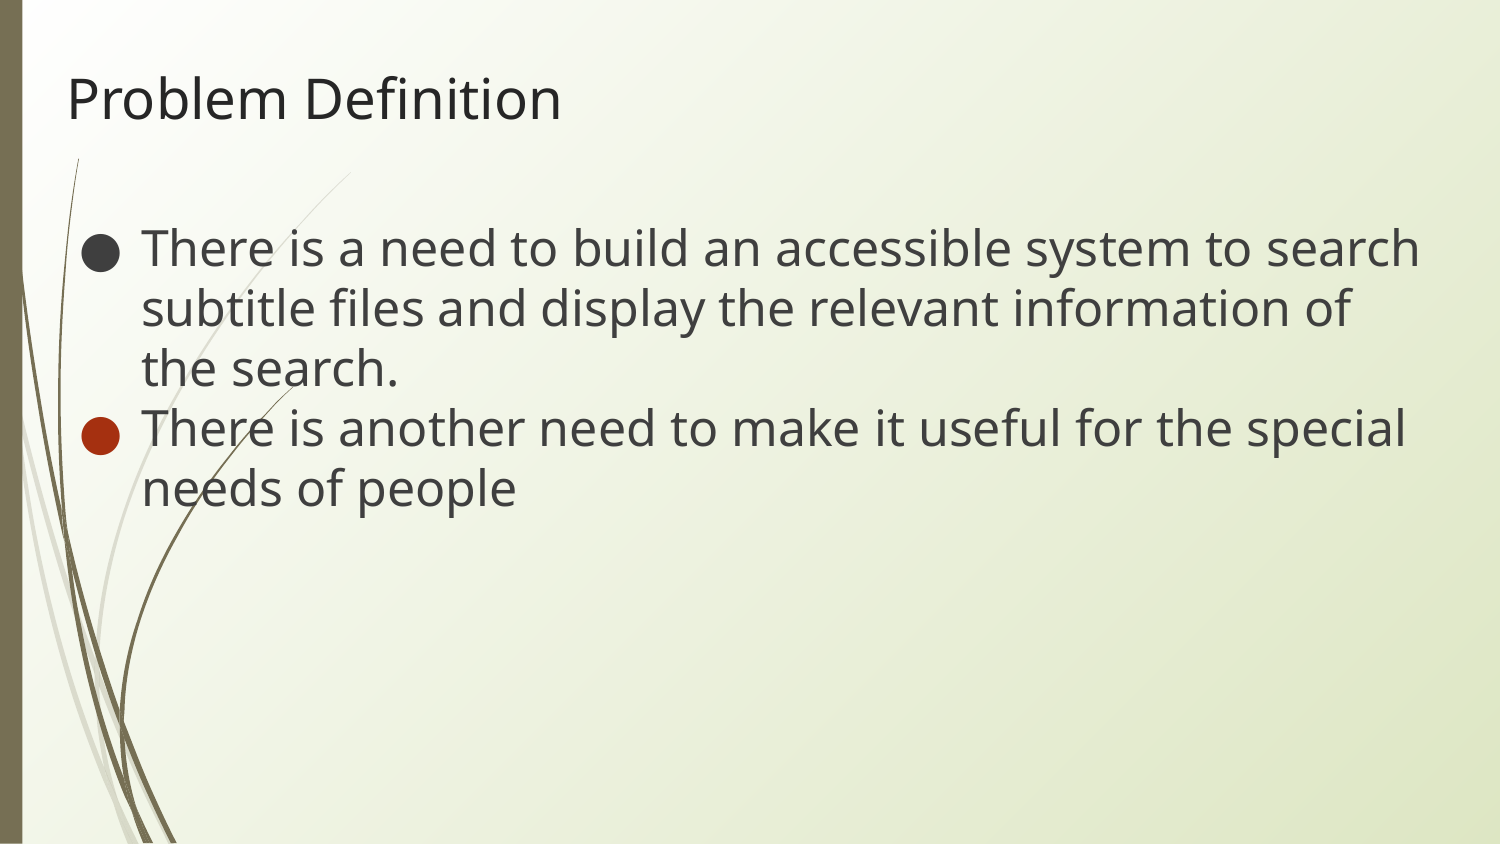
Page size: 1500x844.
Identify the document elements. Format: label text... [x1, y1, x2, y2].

title Problem Definition [51, 48, 1449, 180]
list There is a need to build an accessible system to search subtitle files and display the relevant information of the search. There is another need to make it useful for the special needs of people [51, 201, 1449, 750]
